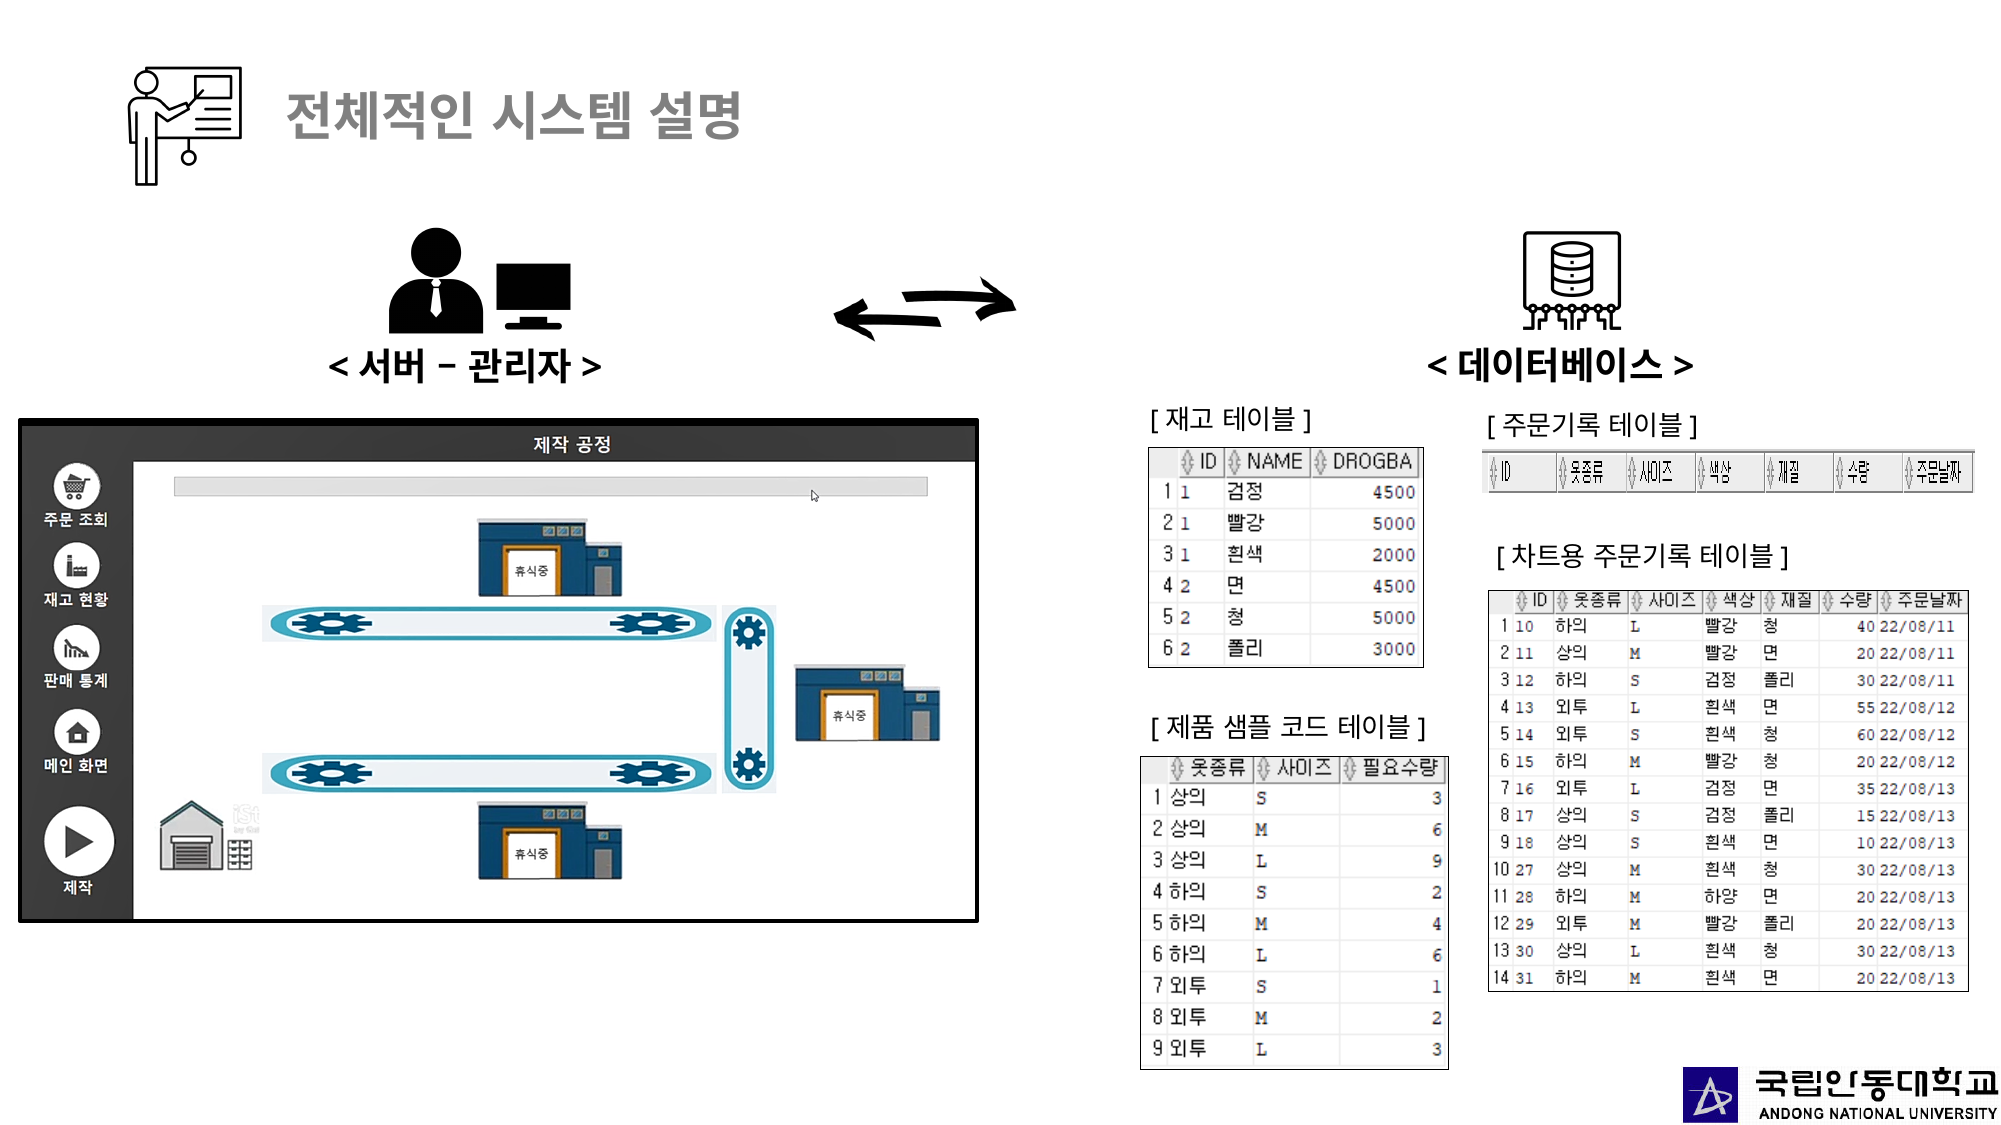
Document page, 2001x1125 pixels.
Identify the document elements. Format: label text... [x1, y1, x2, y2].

picture [1680, 1066, 2000, 1125]
text_box <서버 – 관리자> [313, 335, 740, 395]
picture [1488, 590, 1969, 992]
picture [21, 421, 976, 920]
picture [1148, 447, 1424, 669]
picture [1482, 447, 1975, 499]
text_box <데이터베이스> [1411, 334, 1840, 395]
text_box [주문기록 테이블] [1471, 401, 1714, 449]
picture [820, 212, 1029, 418]
text_box [재고 테이블] [1135, 395, 1347, 443]
picture [1520, 229, 1623, 332]
text_box [차트용 주문기록 테이블] [1481, 531, 1805, 580]
picture [1140, 756, 1449, 1070]
text_box 전체적인 시스템 설명 [244, 75, 580, 155]
picture [386, 226, 585, 342]
text_box [제품 샘플 코드 테이블] [1135, 702, 1442, 751]
picture [115, 62, 244, 186]
